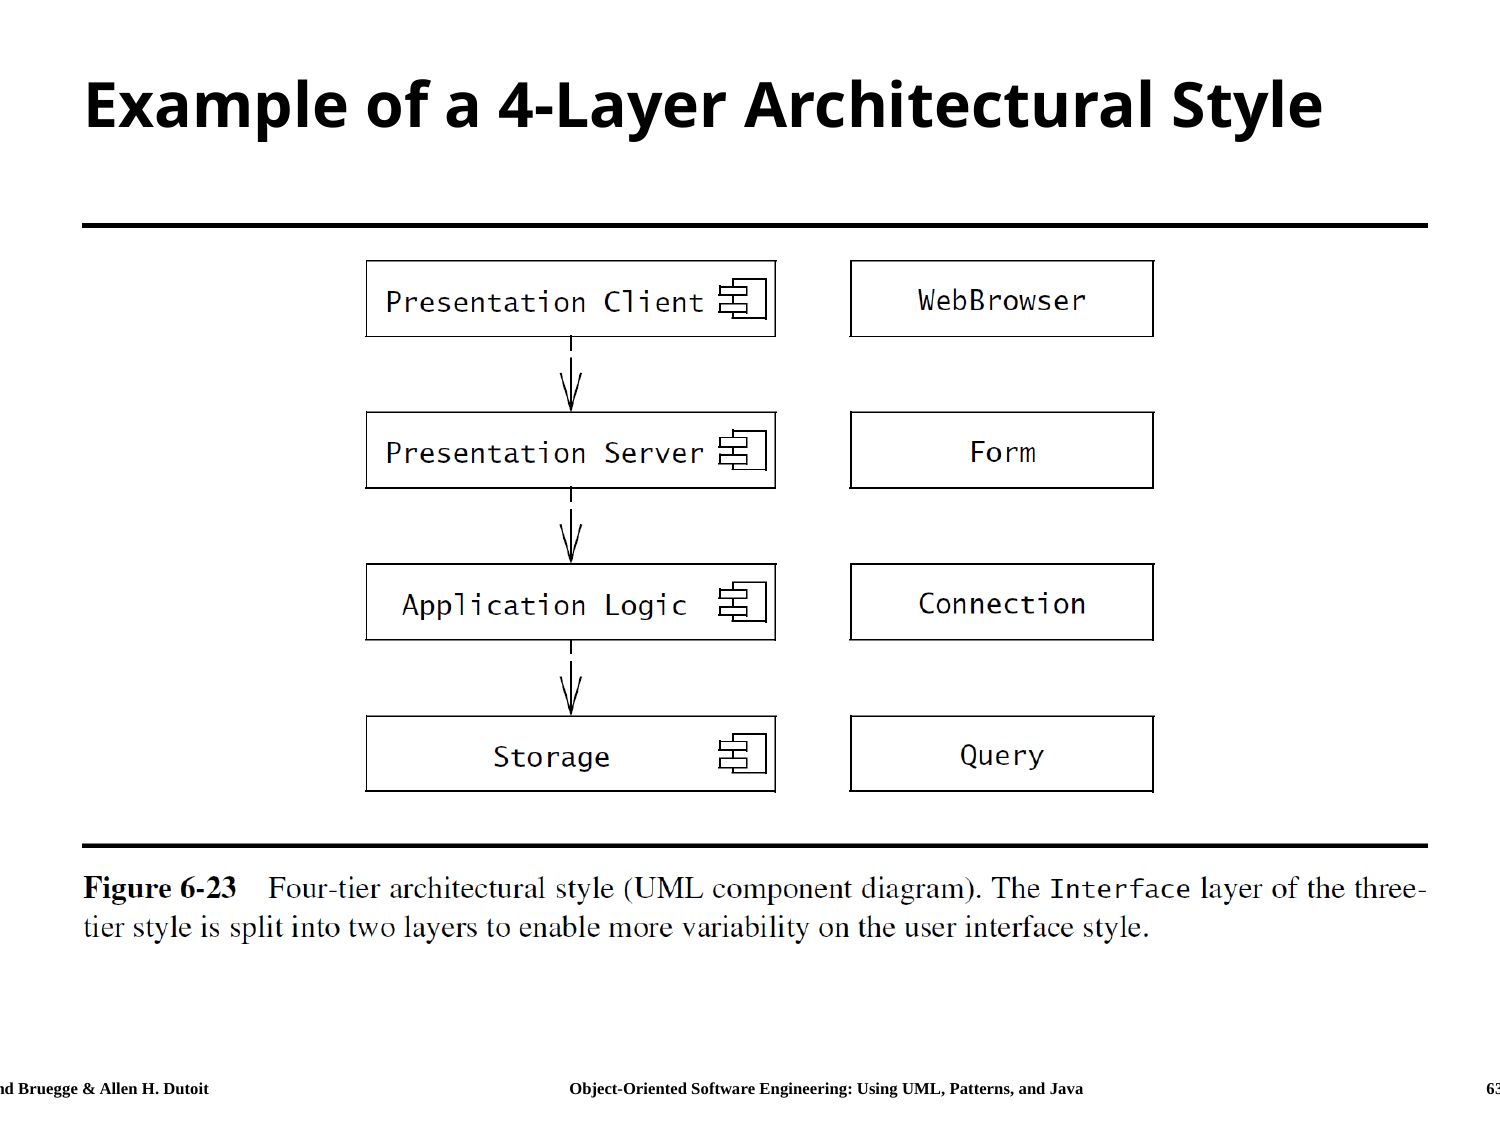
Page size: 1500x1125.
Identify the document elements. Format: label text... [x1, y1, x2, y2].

picture [64, 213, 1440, 954]
title Example of a 4-Layer Architectural Style [68, 35, 1407, 179]
